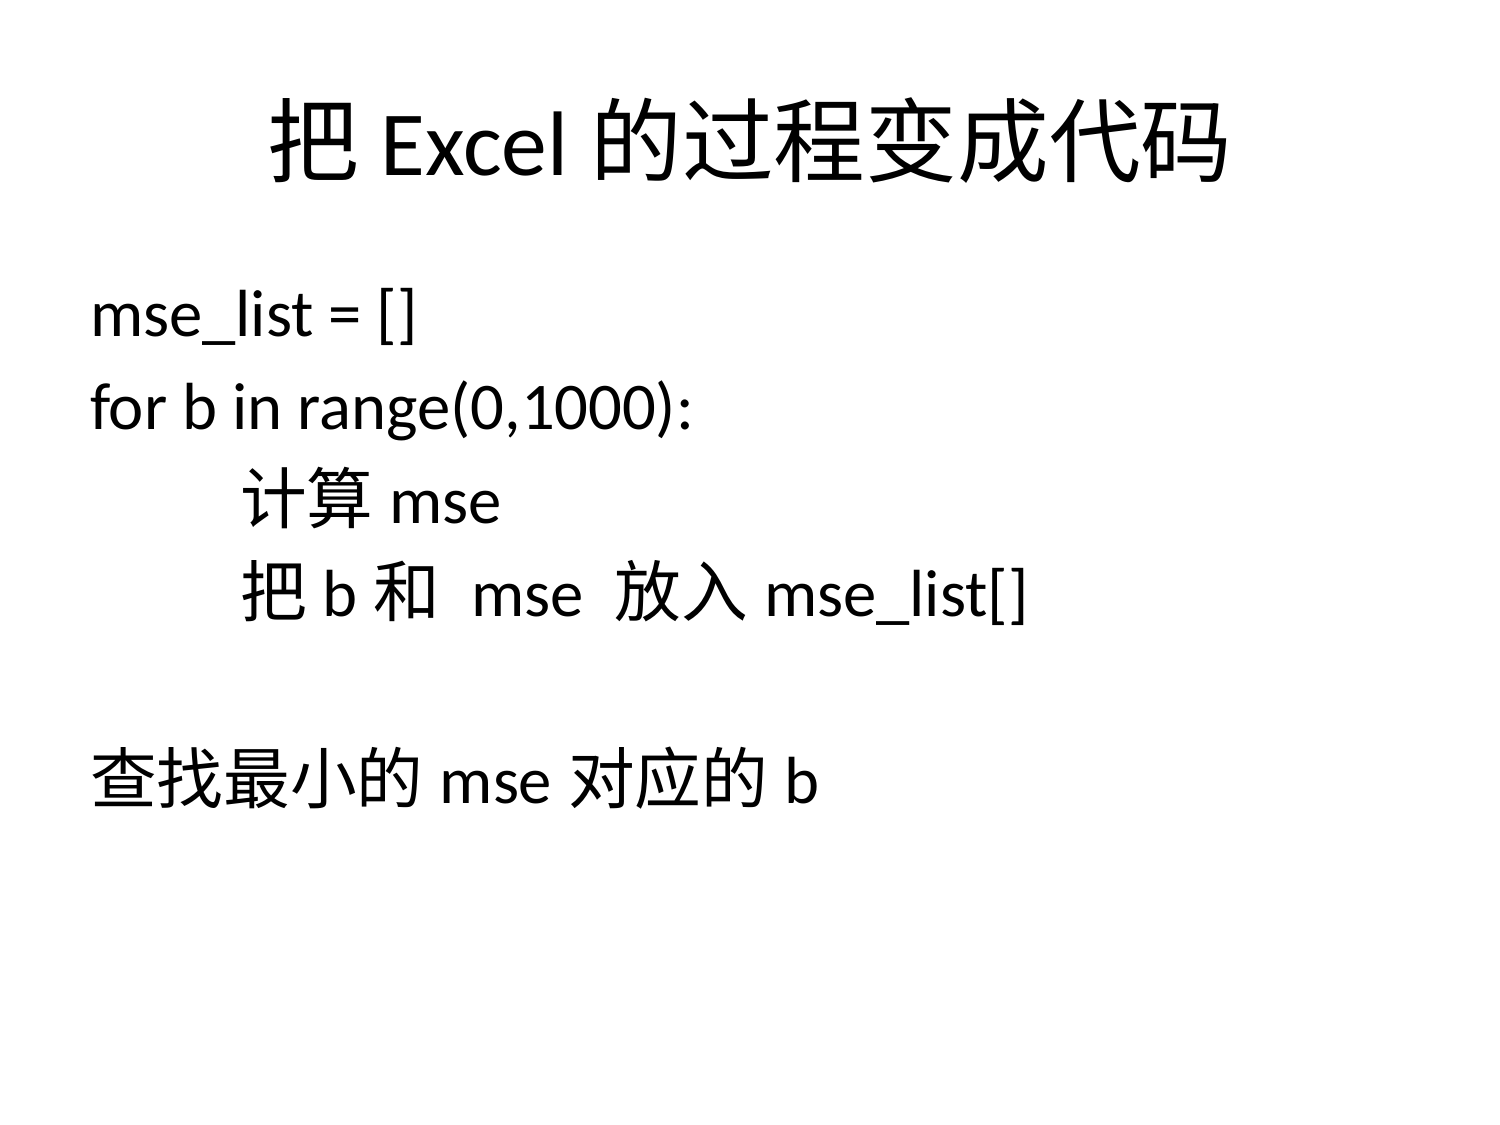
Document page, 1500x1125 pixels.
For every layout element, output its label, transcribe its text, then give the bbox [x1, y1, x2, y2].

list mse_list = [] for b in range(0,1000): 计算mse 把b和 mse 放入mse_list[] 查找最小的mse对应的b [75, 262, 1425, 1005]
title 把Excel的过程变成代码 [75, 45, 1425, 233]
